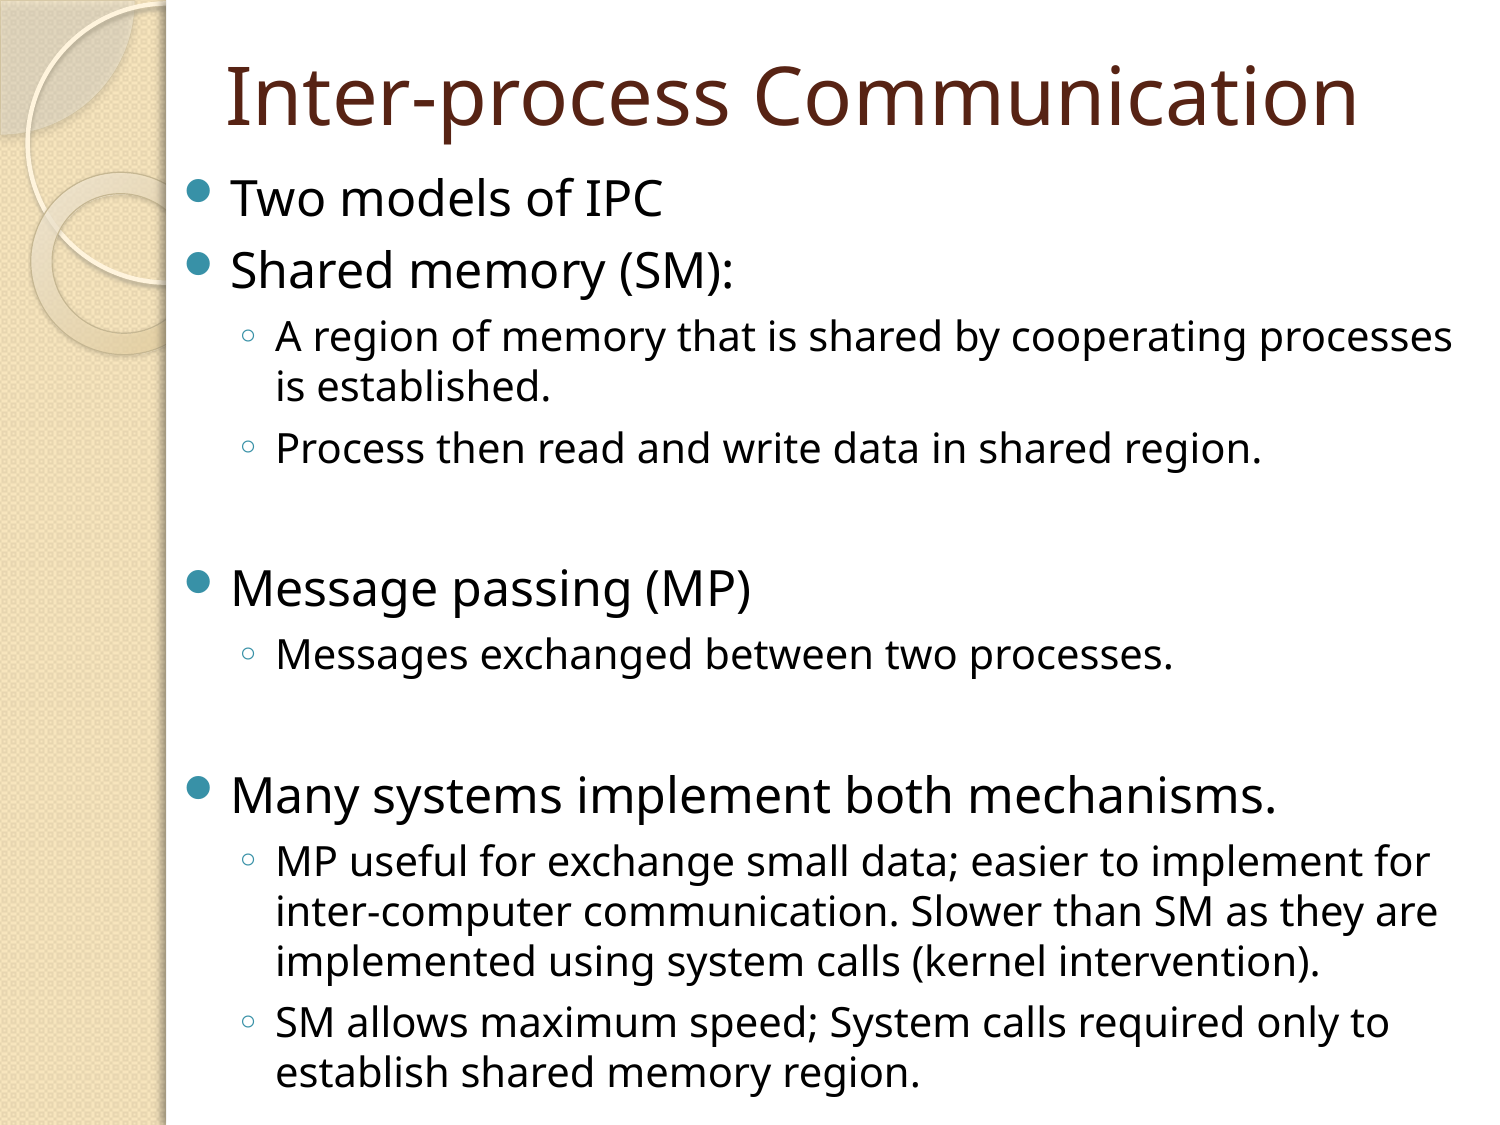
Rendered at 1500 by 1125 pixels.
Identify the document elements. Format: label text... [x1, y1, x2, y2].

title Inter-process Communication [161, 45, 1425, 141]
list Two models of IPC Shared memory (SM): A region of memory that is shared by cooperating processes is established. Process then read and write data in shared region. Message passing (MP) Messages exchanged between two processes. Many systems implement both mechanisms. MP useful for exchange small data; easier to implement for inter-computer communication. Slower than SM as they are implemented using system calls (kernel intervention). SM allows maximum speed; System calls required only to establish shared memory region. [159, 160, 1500, 1084]
